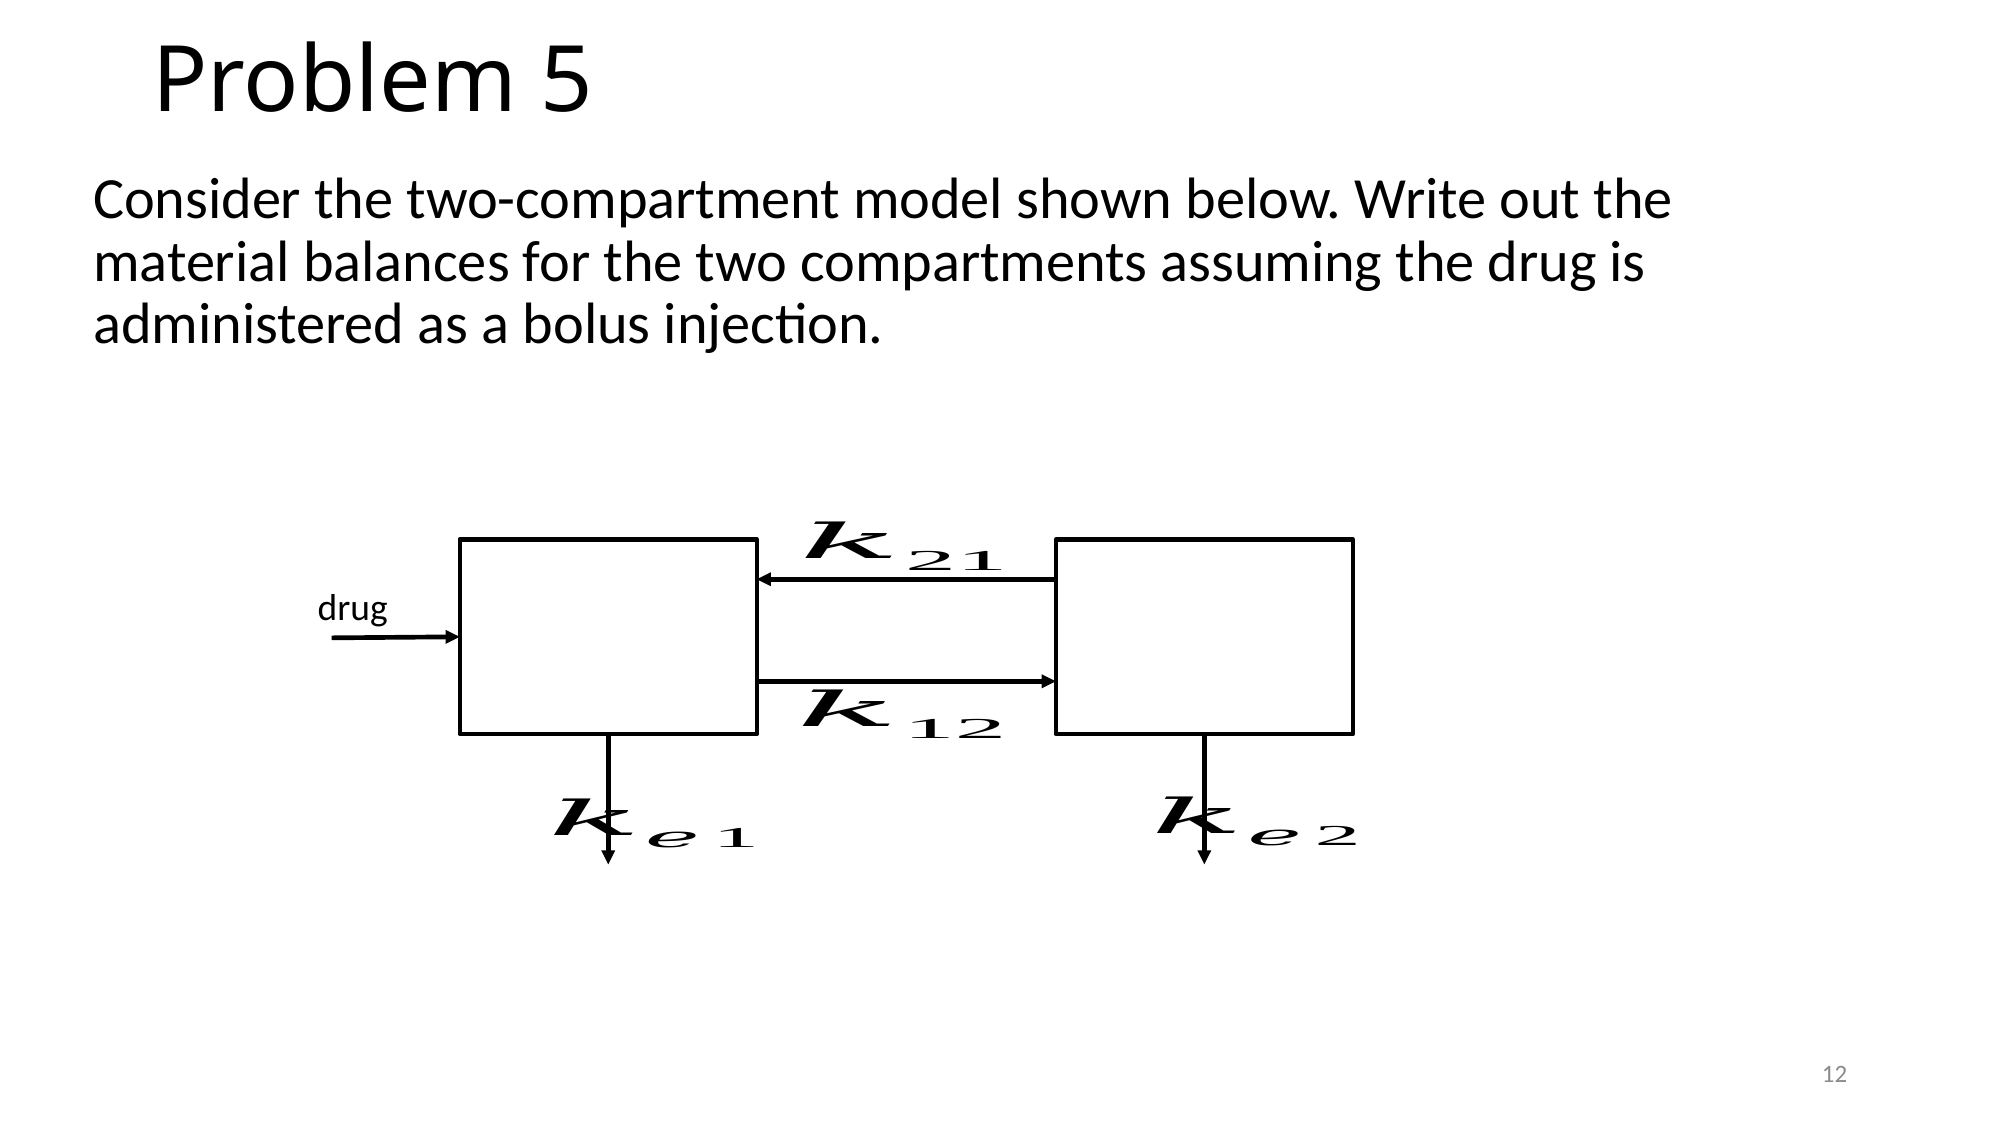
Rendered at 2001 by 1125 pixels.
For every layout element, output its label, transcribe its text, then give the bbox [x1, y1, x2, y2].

slide_number 12 [1412, 1042, 1863, 1103]
text_box drug [302, 575, 435, 636]
title Problem 5 [137, 3, 1863, 160]
list Consider the two-compartment model shown below. Write out the material balances for the two compartments assuming the drug is administered as a bolus injection. [78, 160, 1891, 1068]
